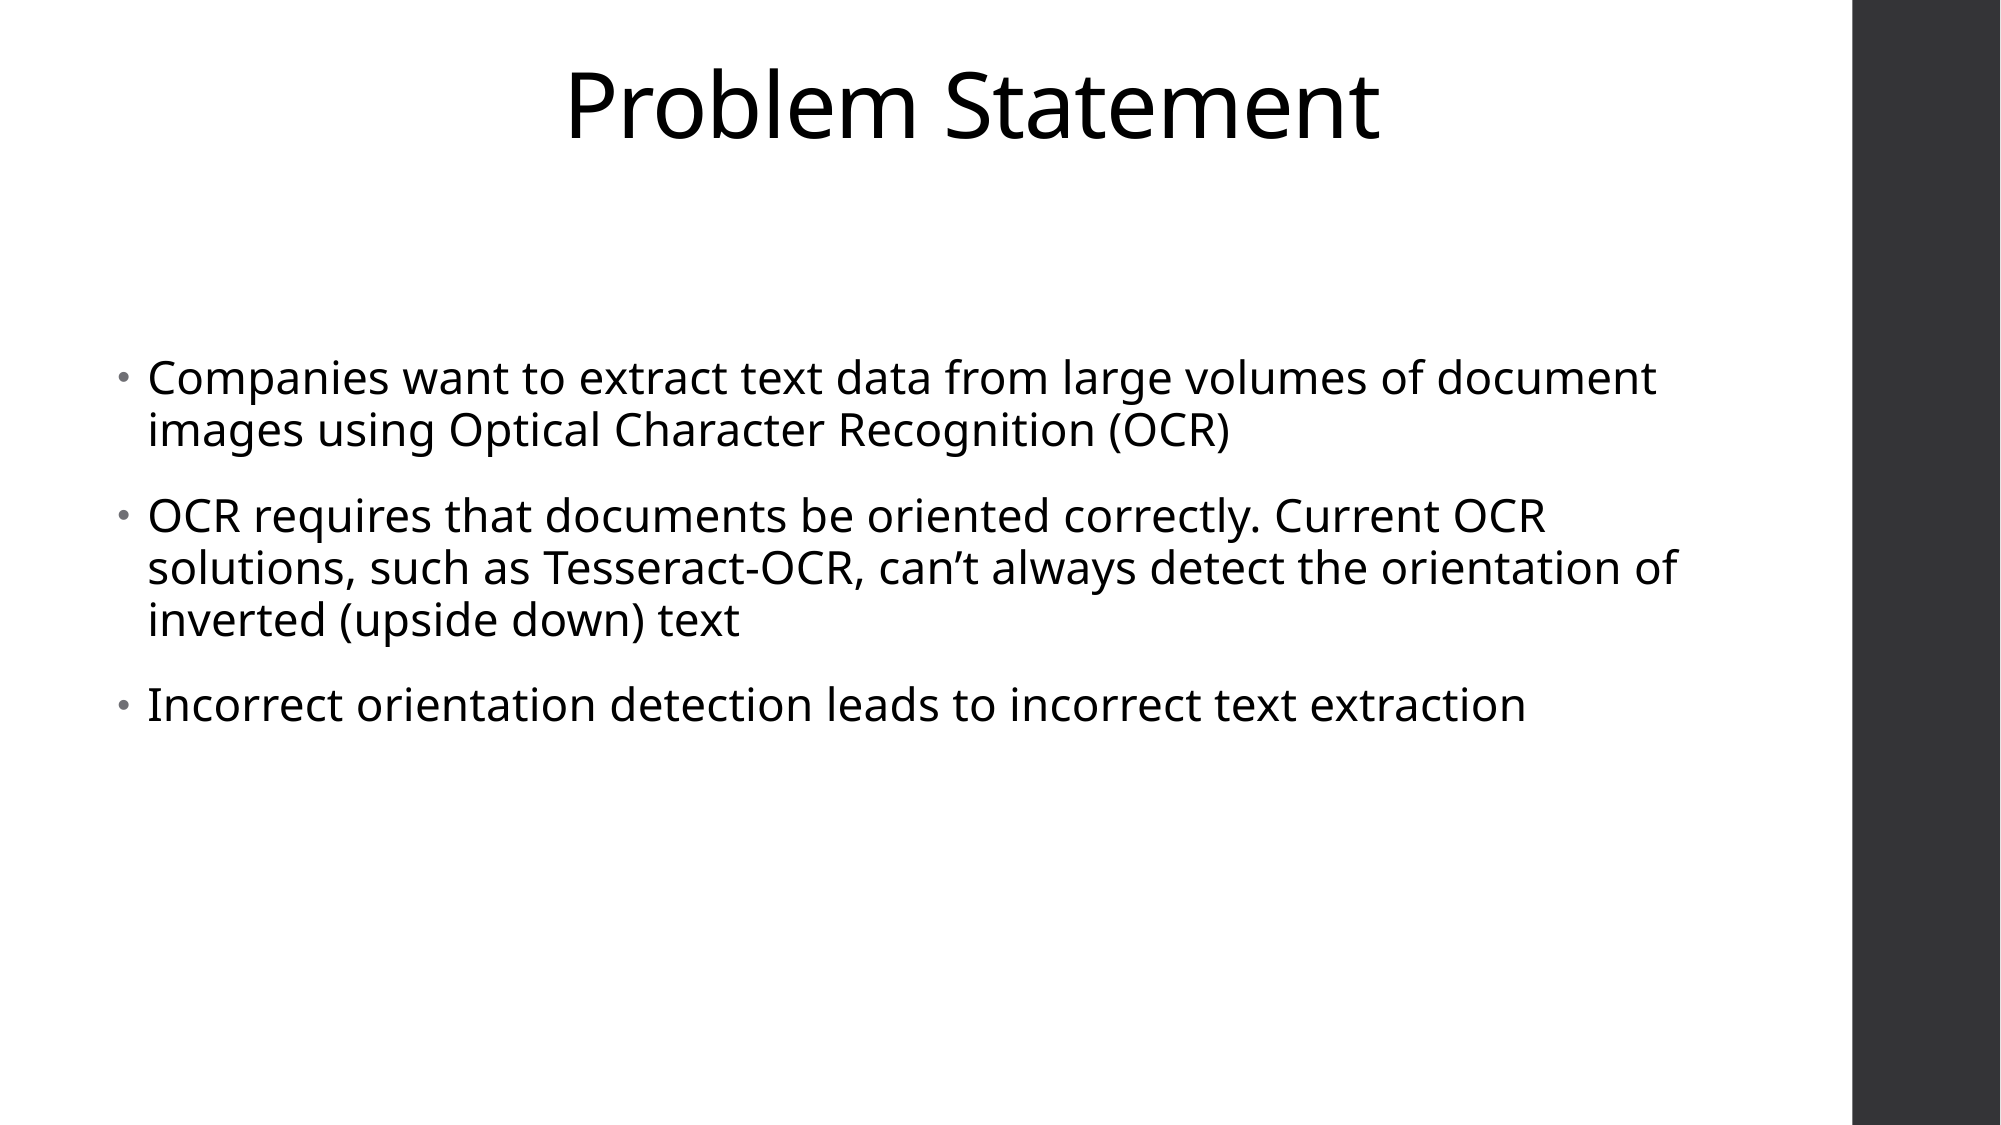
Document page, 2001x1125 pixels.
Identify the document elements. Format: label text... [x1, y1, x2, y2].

title Problem Statement [177, 35, 1768, 166]
list Companies want to extract text data from large volumes of document images using Optical Character Recognition (OCR) OCR requires that documents be oriented correctly. Current OCR solutions, such as Tesseract-OCR, can’t always detect the orientation of inverted (upside down) text Incorrect orientation detection leads to incorrect text extraction [102, 345, 1707, 806]
